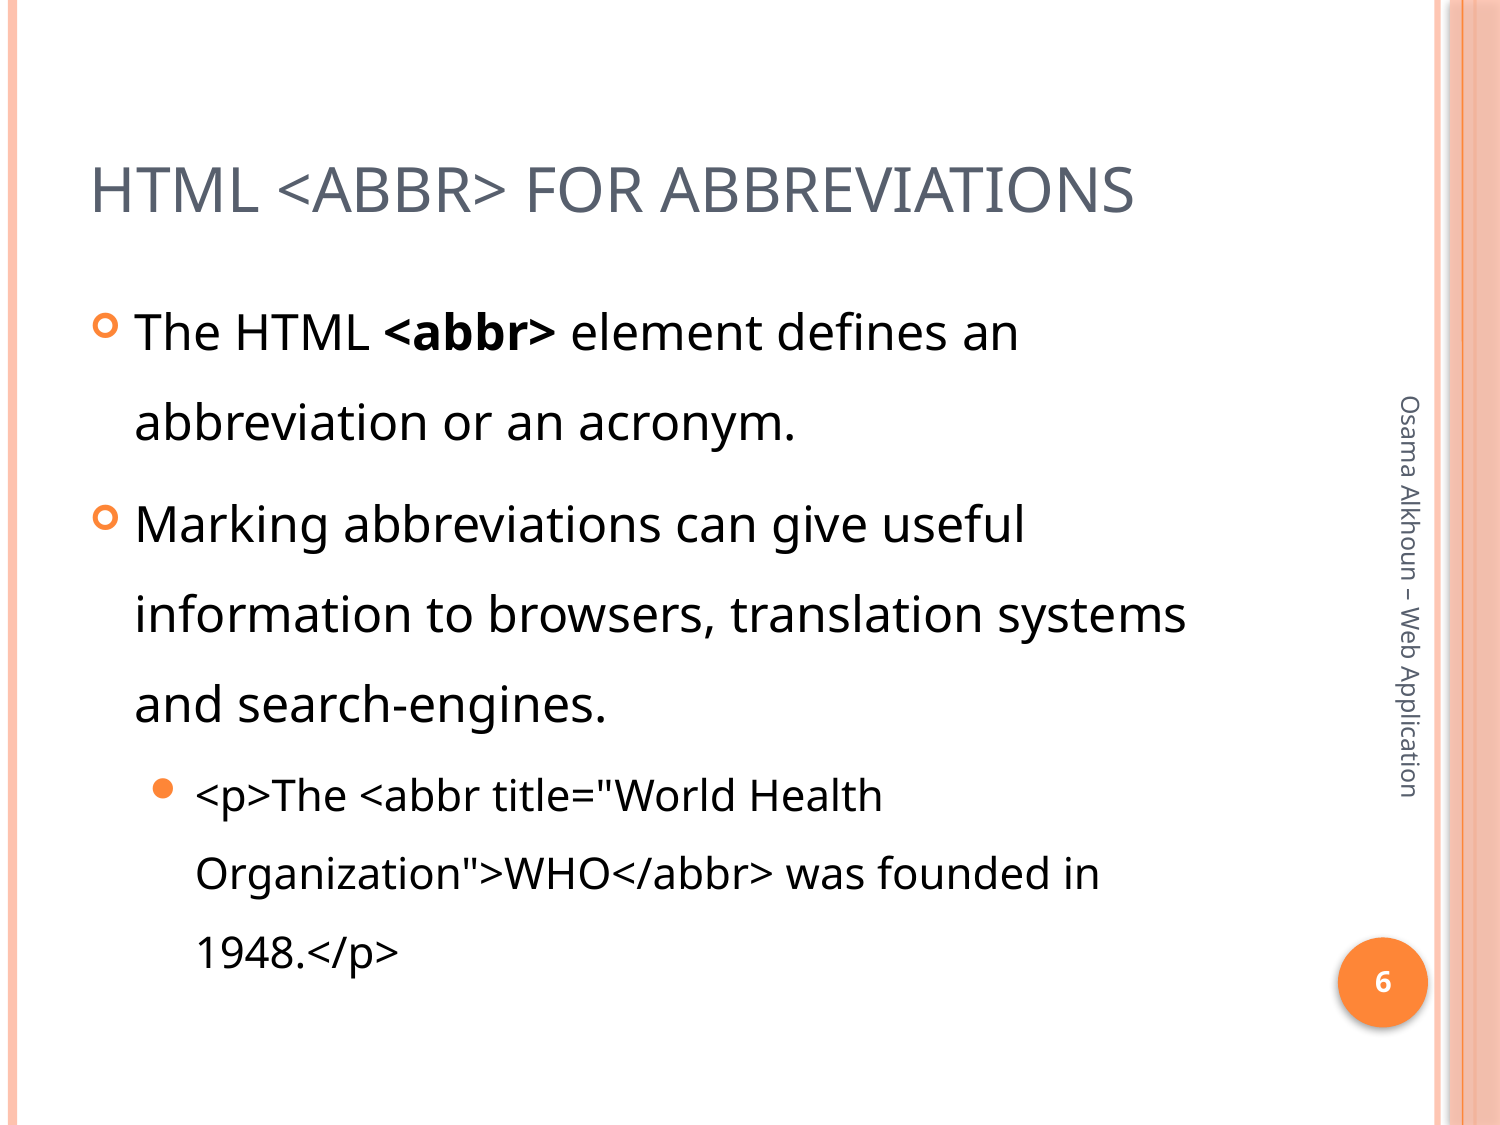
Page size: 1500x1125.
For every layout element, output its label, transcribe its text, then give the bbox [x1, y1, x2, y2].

slide_number 6 [1333, 940, 1434, 1027]
footer Osama Alkhoun – Web Application [1379, 380, 1440, 906]
title HTML <abbr> for Abbreviations [75, 45, 1300, 233]
list The HTML <abbr> element defines an abbreviation or an acronym. Marking abbreviations can give useful information to browsers, translation systems and search-engines. <p>The <abbr title="World Health Organization">WHO</abbr> was founded in 1948.</p> [75, 262, 1300, 1062]
